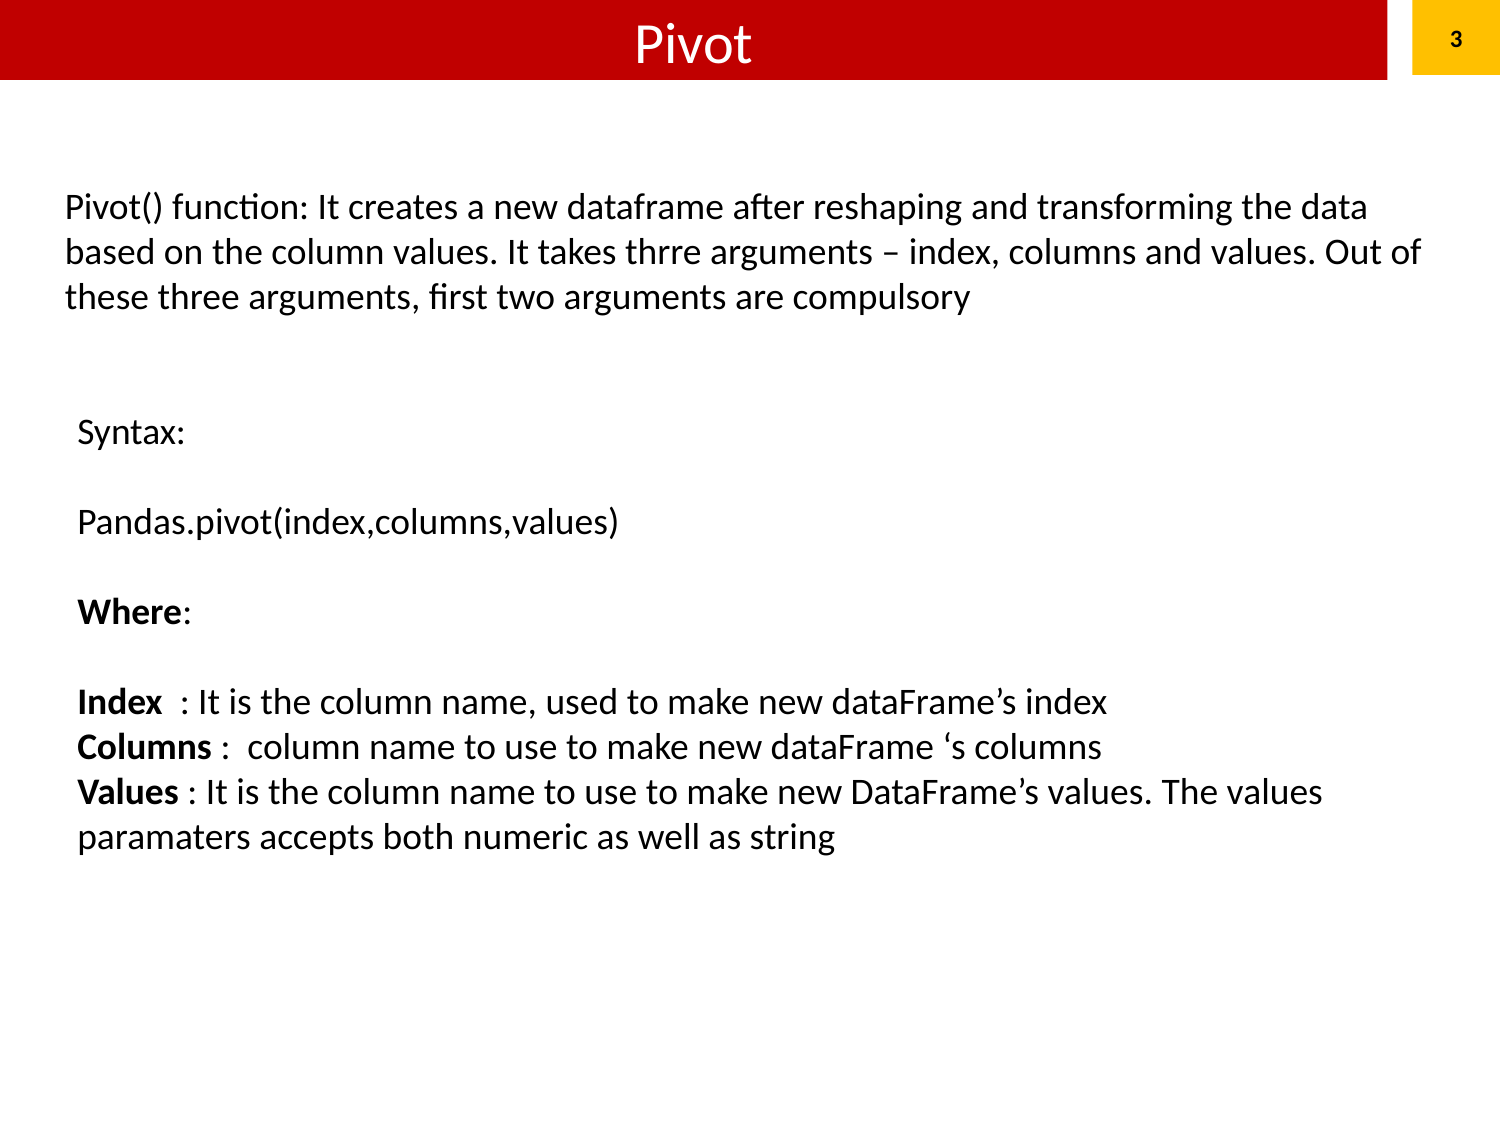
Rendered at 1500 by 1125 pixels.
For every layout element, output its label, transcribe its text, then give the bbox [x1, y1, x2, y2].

text_box Pivot() function: It creates a new dataframe after reshaping and transforming the data based on the column values. It takes thrre arguments – index, columns and values. Out of these three arguments, first two arguments are compulsory [50, 174, 1450, 325]
text_box Syntax: Pandas.pivot(index,columns,values) Where: Index : It is the column name, used to make new dataFrame’s index Columns : column name to use to make new dataFrame ‘s columns Values : It is the column name to use to make new DataFrame’s values. The values paramaters accepts both numeric as well as string [62, 399, 1450, 865]
title Pivot [0, 0, 1388, 80]
slide_number 3 [1412, 0, 1500, 75]
